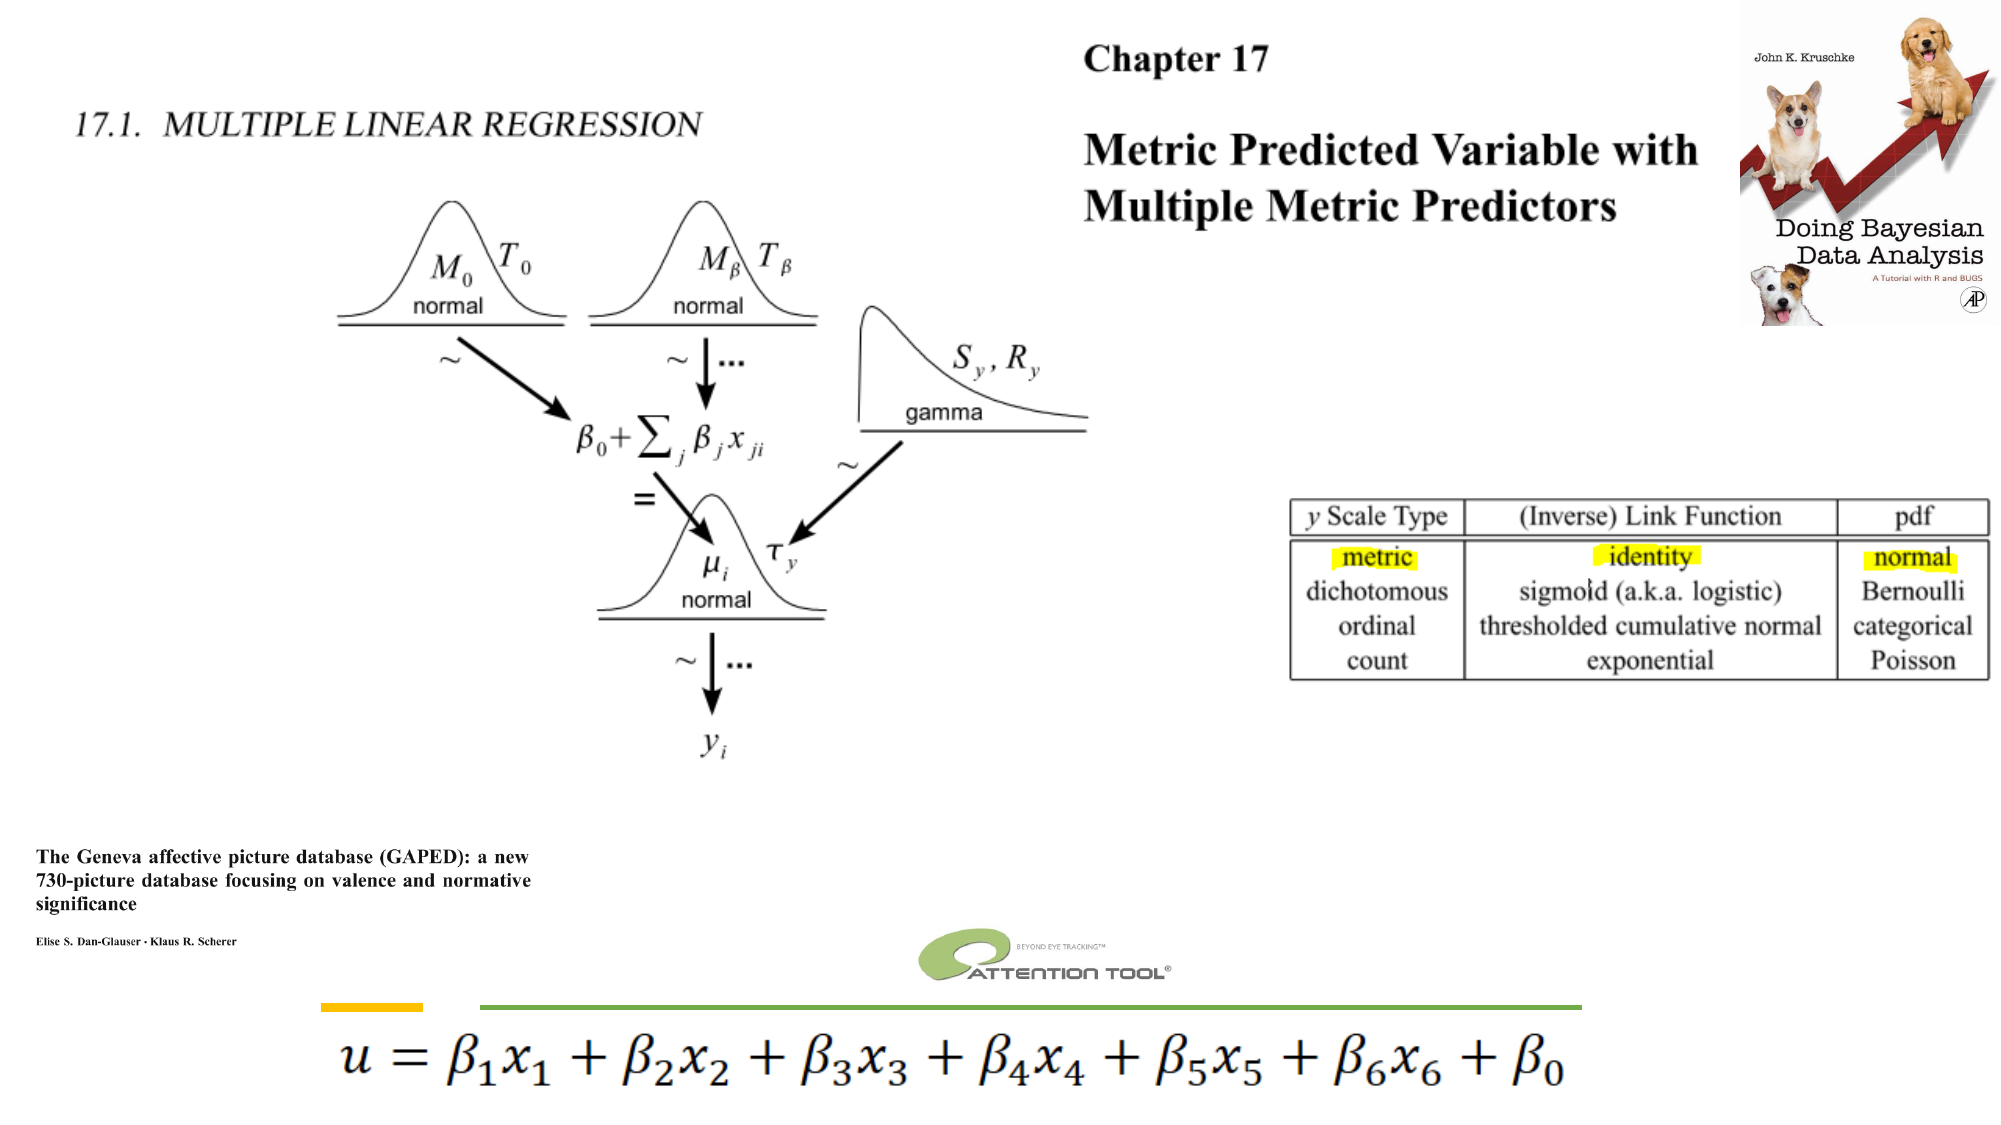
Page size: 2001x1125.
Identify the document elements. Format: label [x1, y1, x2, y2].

picture [61, 0, 2000, 788]
picture [910, 921, 1179, 989]
picture [33, 816, 555, 970]
picture [332, 1012, 1592, 1123]
picture [1282, 486, 2000, 698]
